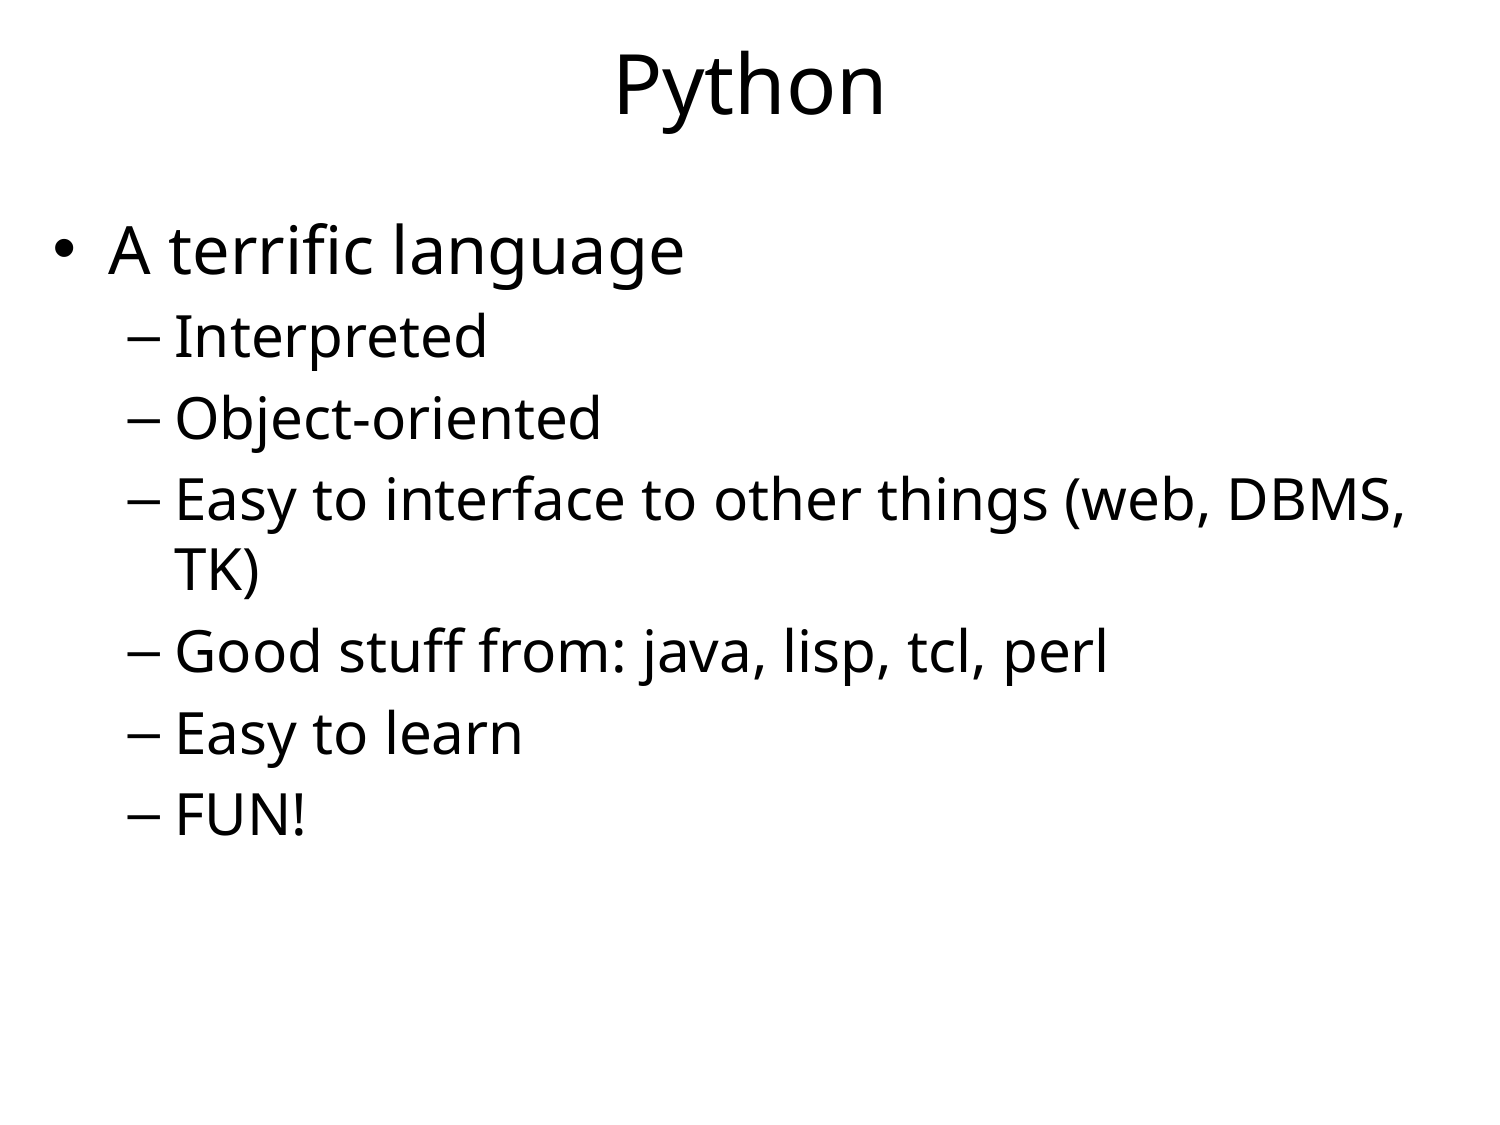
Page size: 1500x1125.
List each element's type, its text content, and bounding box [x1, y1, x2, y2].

title Python [0, 0, 1500, 163]
list A terrific language Interpreted Object-oriented Easy to interface to other things (web, DBMS, TK) Good stuff from: java, lisp, tcl, perl Easy to learn FUN! [37, 200, 1450, 1050]
